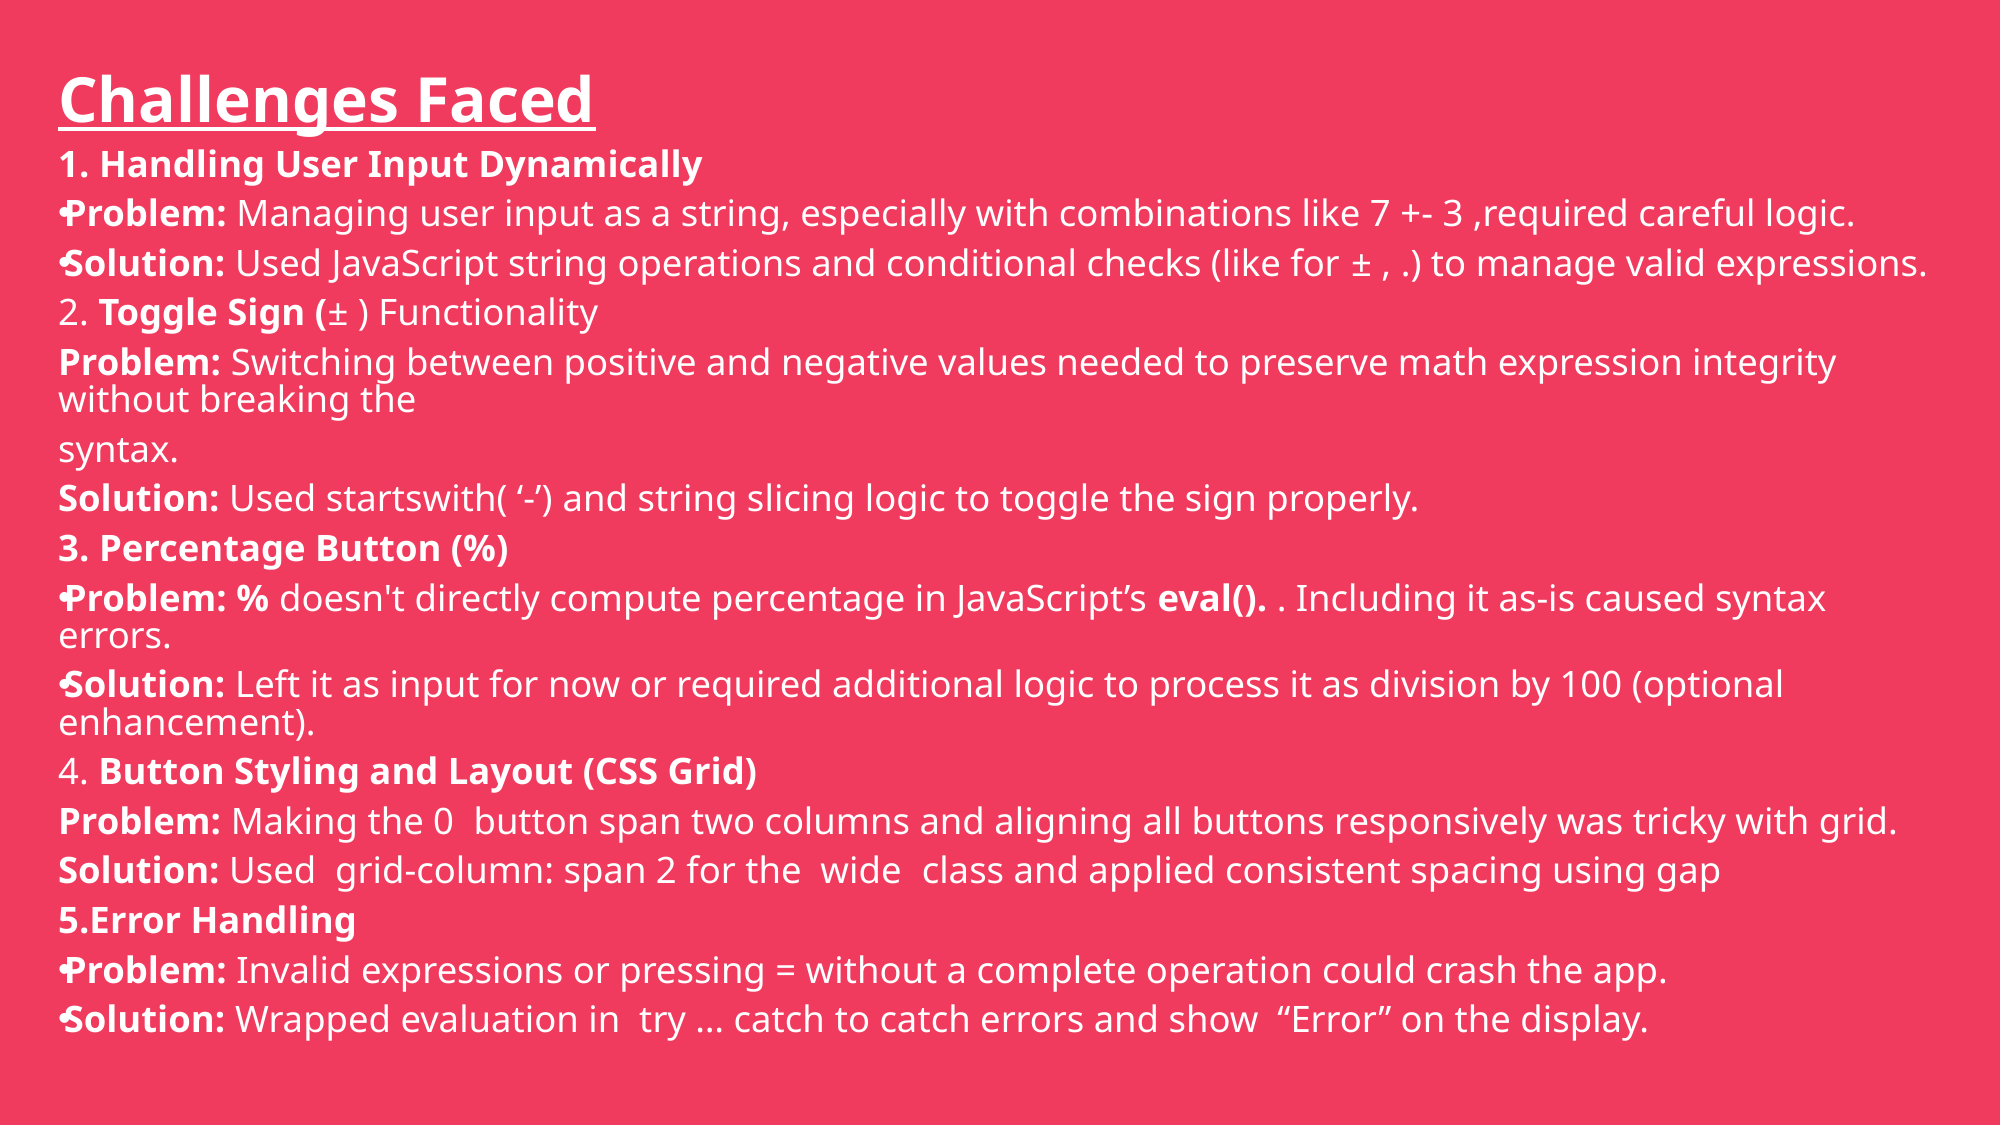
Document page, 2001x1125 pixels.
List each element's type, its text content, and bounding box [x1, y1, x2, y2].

subtitle Challenges Faced 1. Handling User Input Dynamically Problem: Managing user input as a string, especially with combinations like 7 +- 3 ,required careful logic. Solution: Used JavaScript string operations and conditional checks (like for ± , .) to manage valid expressions. 2. Toggle Sign (± ) Functionality Problem: Switching between positive and negative values needed to preserve math expression integrity without breaking the syntax. Solution: Used startswith( ‘-’) and string slicing logic to toggle the sign properly. 3. Percentage Button (%) Problem: % doesn't directly compute percentage in JavaScript’s eval(). . Including it as-is caused syntax errors. Solution: Left it as input for now or required additional logic to process it as division by 100 (optional enhancement). 4. Button Styling and Layout (CSS Grid) Problem: Making the 0 button span two columns and aligning all buttons responsively was tricky with grid. Solution: Used grid-column: span 2 for the wide class and applied consistent spacing using gap 5.Error Handling Problem: Invalid expressions or pressing = without a complete operation could crash the app. Solution: Wrapped evaluation in try … catch to catch errors and show “Error” on the display. [43, 63, 1953, 1056]
